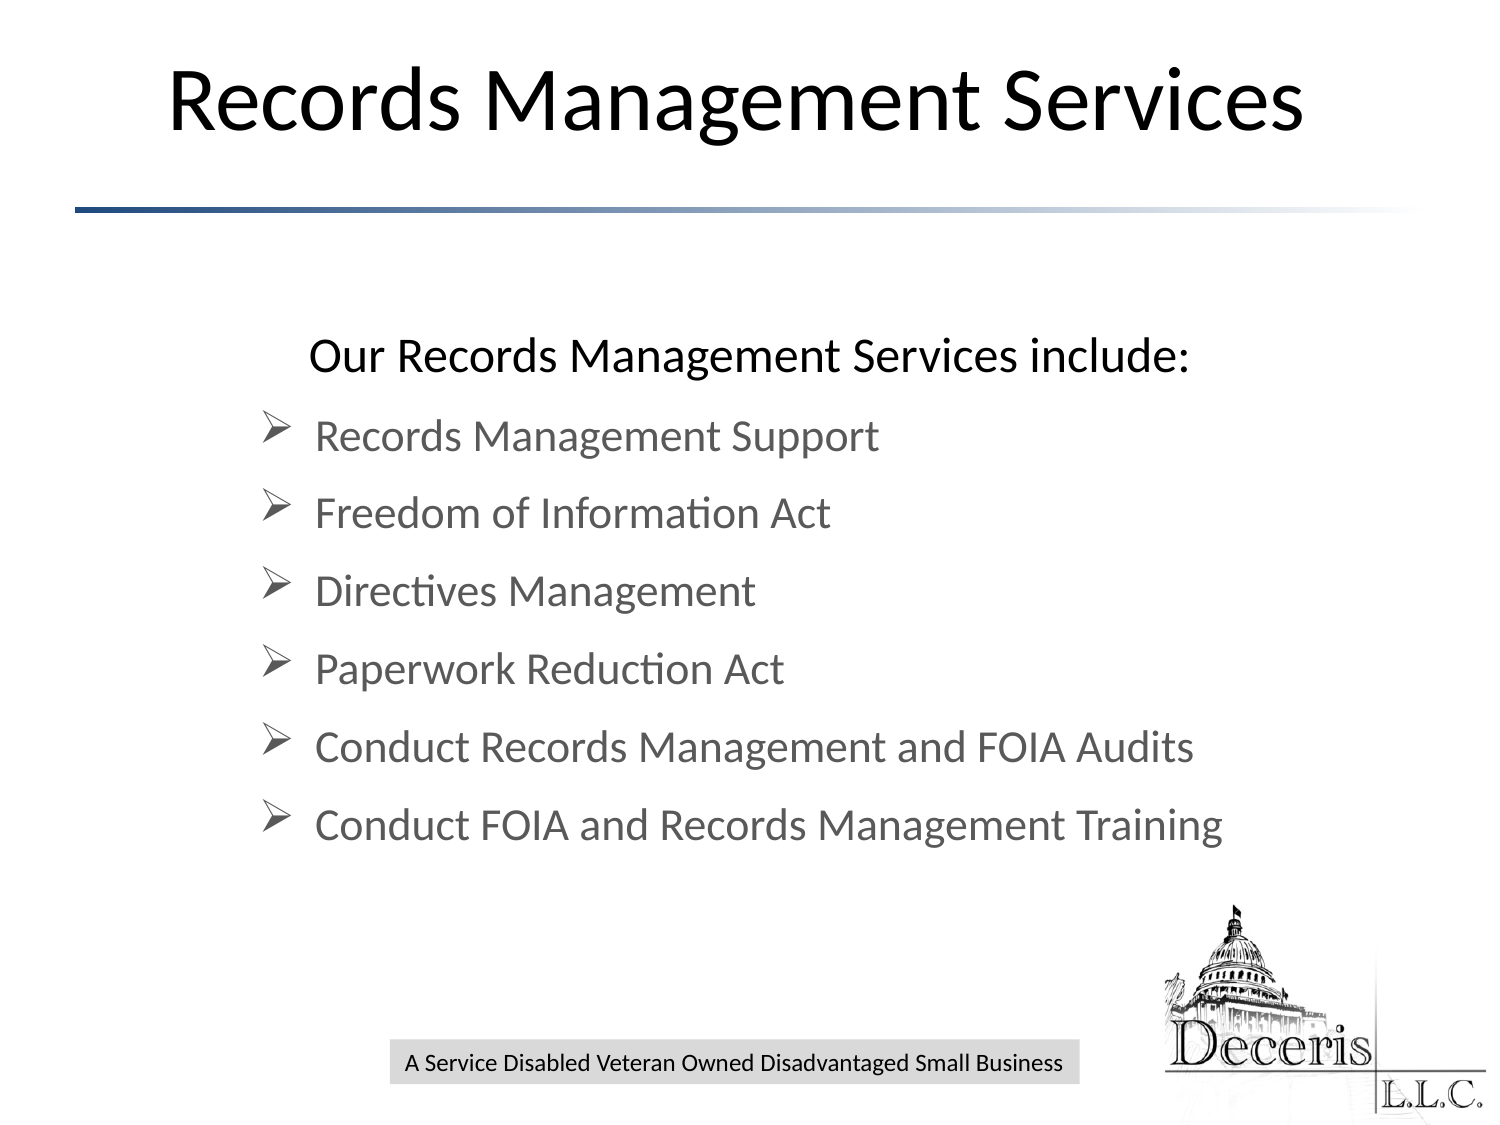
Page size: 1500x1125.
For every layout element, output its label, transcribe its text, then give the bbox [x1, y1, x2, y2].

picture [1149, 899, 1500, 1125]
text_box [75, 207, 1425, 213]
title Records Management Services [99, 12, 1375, 175]
text_box A Service Disabled Veteran Owned Disadvantaged Small Business [389, 1039, 1080, 1085]
subtitle Our Records Management Services include: Records Management Support Freedom of Information Act Directives Management Paperwork Reduction Act Conduct Records Management and FOIA Audits Conduct FOIA and Records Management Training [225, 299, 1275, 925]
